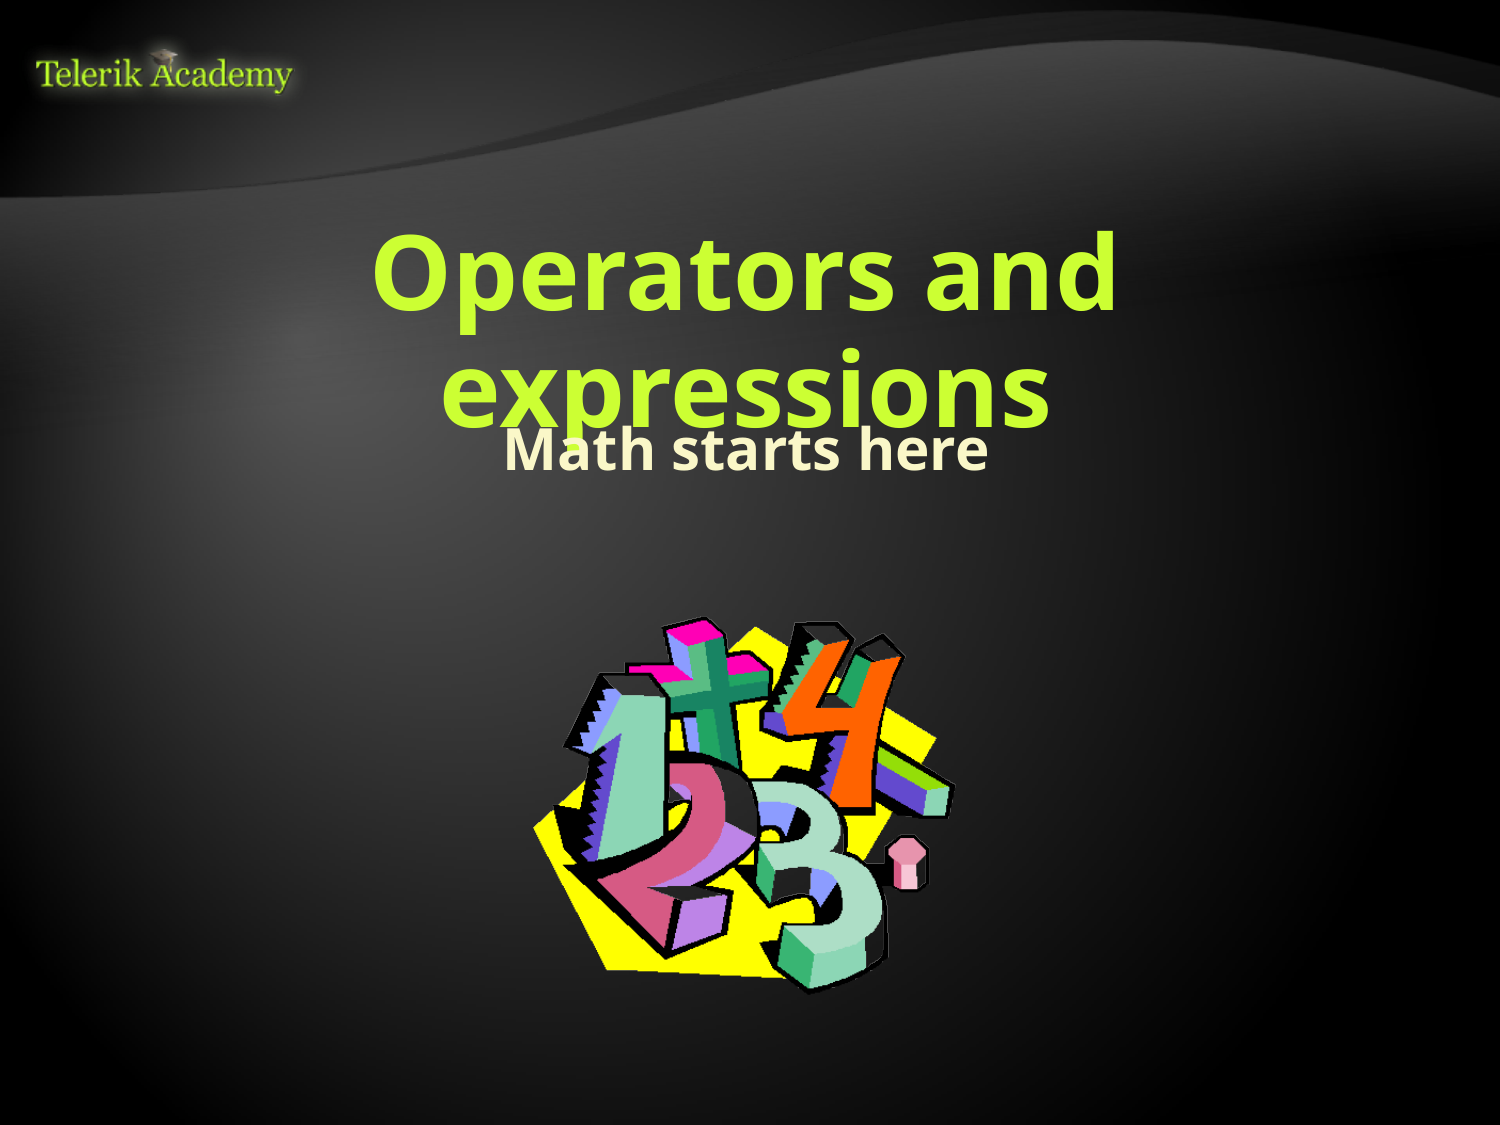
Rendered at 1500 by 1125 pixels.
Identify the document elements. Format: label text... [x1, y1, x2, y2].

subtitle Math starts here [85, 399, 1408, 494]
picture [0, 0, 1500, 1125]
title Operators and expressions [96, 275, 1397, 388]
